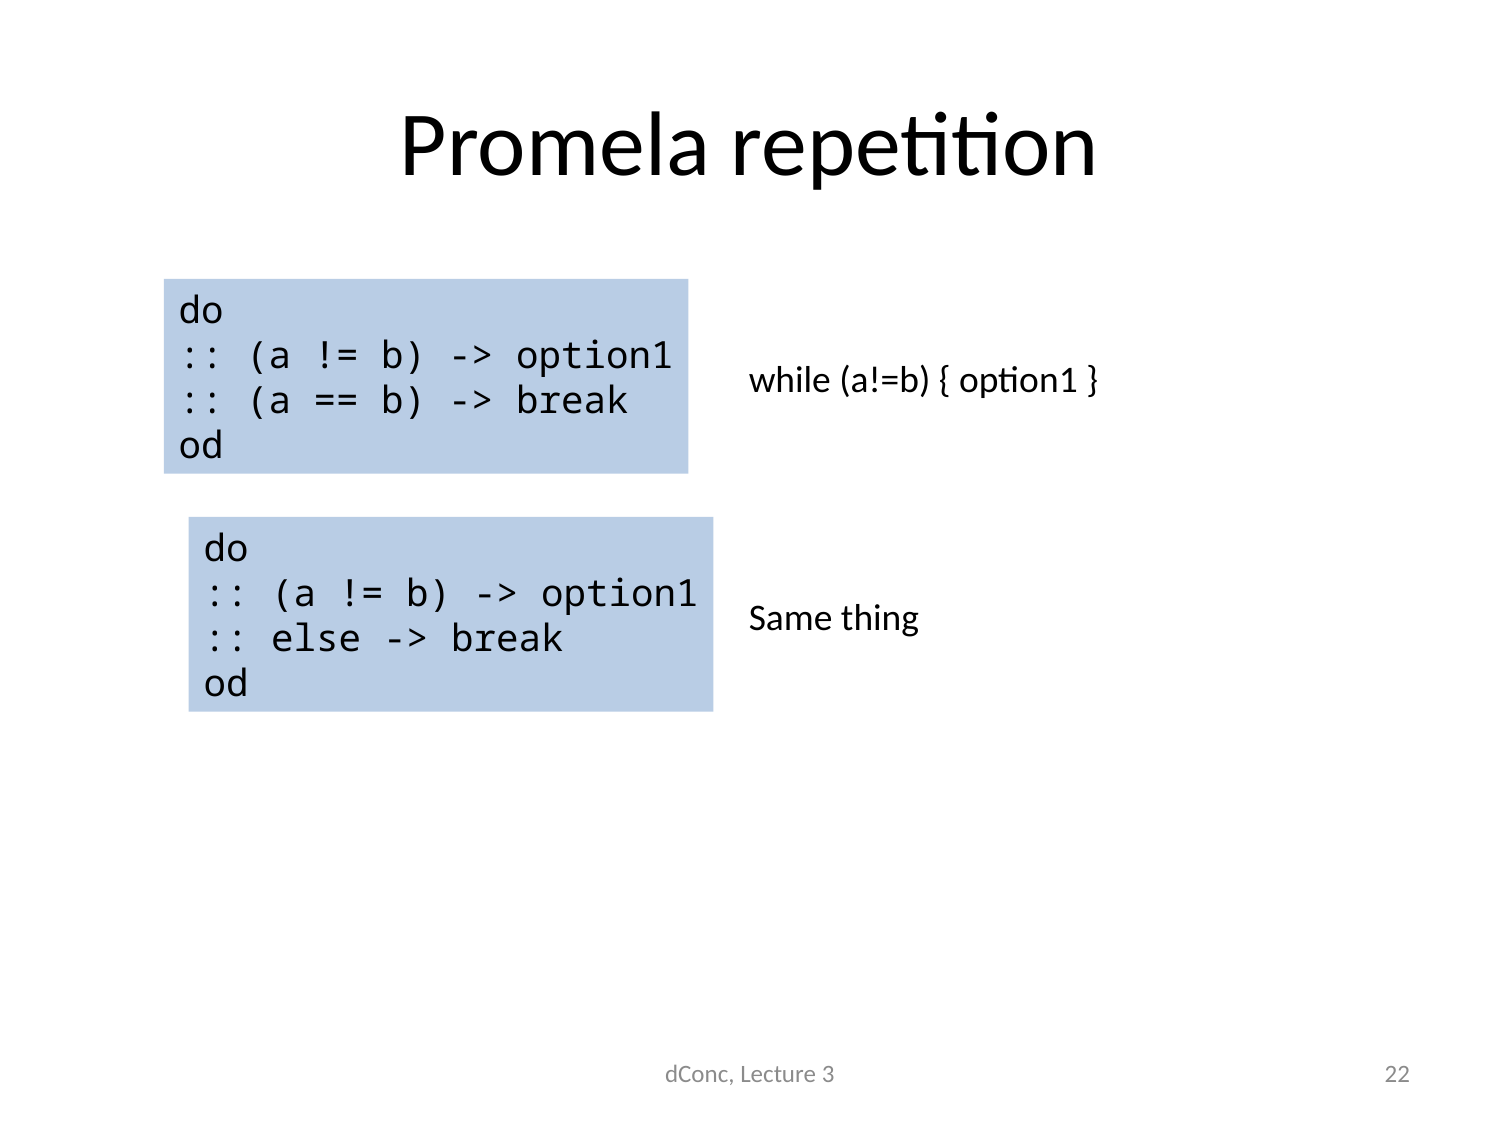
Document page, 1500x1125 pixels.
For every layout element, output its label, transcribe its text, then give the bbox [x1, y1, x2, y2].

text_box do :: (a != b) -> option1 :: (a == b) -> break od [163, 278, 689, 474]
text_box while (a!=b) { option1 } [733, 347, 1311, 407]
slide_number 22 [1074, 1042, 1425, 1103]
footer dConc, Lecture 3 [512, 1042, 988, 1103]
title Promela repetition [75, 45, 1425, 233]
text_box Same thing [733, 585, 1311, 645]
text_box do :: (a != b) -> option1 :: else -> break od [188, 516, 714, 712]
